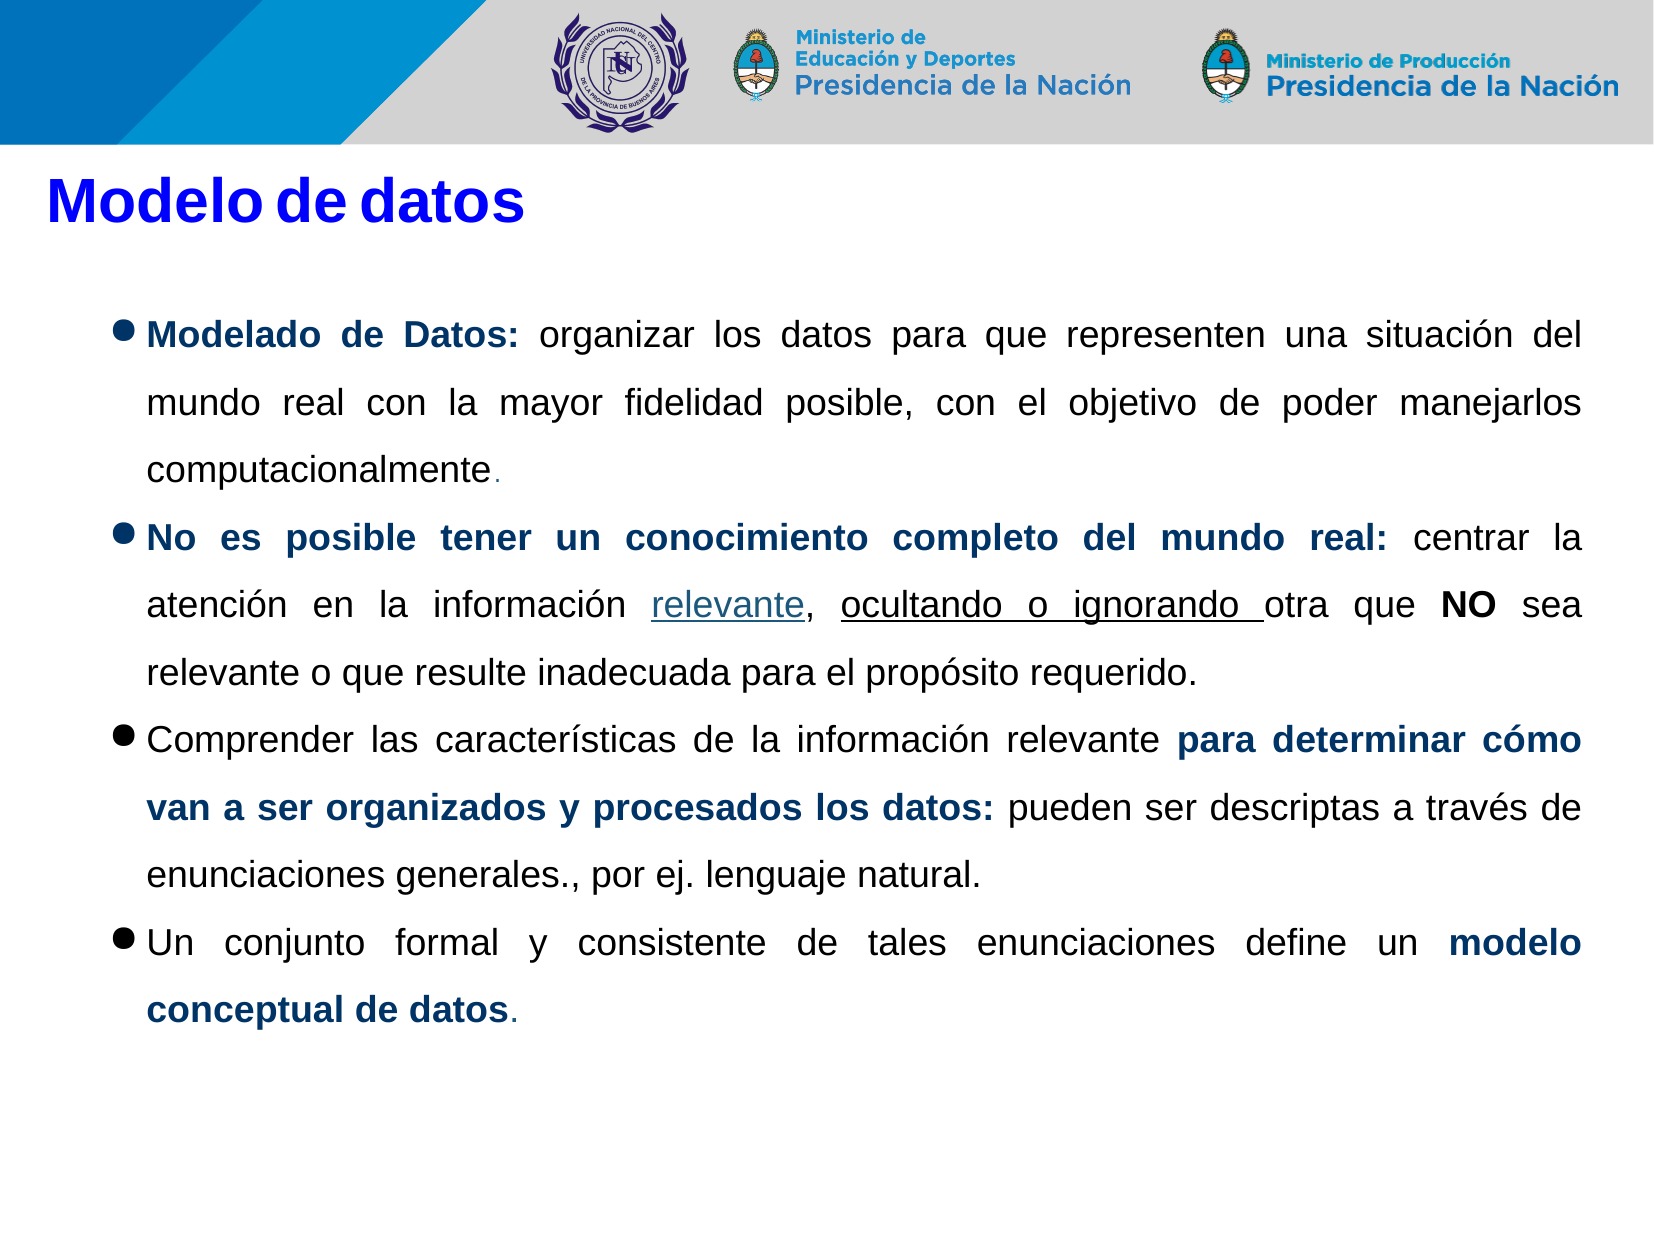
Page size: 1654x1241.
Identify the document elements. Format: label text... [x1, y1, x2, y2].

title Modelo de datos [31, 144, 1573, 283]
picture [550, 12, 690, 133]
picture [733, 28, 1130, 105]
list Modelado de Datos: organizar los datos para que representen una situación del mundo real con la mayor fidelidad posible, con el objetivo de poder manejarlos computacionalmente. No es posible tener un conocimiento completo del mundo real: centrar la atención en la información relevante, ocultando o ignorando otra que NO sea relevante o que resulte inadecuada para el propósito requerido. Comprender las características de la información relevante para determinar cómo van a ser organizados y procesados los datos: pueden ser descriptas a través de enunciaciones generales., por ej. lenguaje natural. Un conjunto formal y consistente de tales enunciaciones define un modelo conceptual de datos. [56, 273, 1598, 1097]
picture [1202, 28, 1618, 103]
